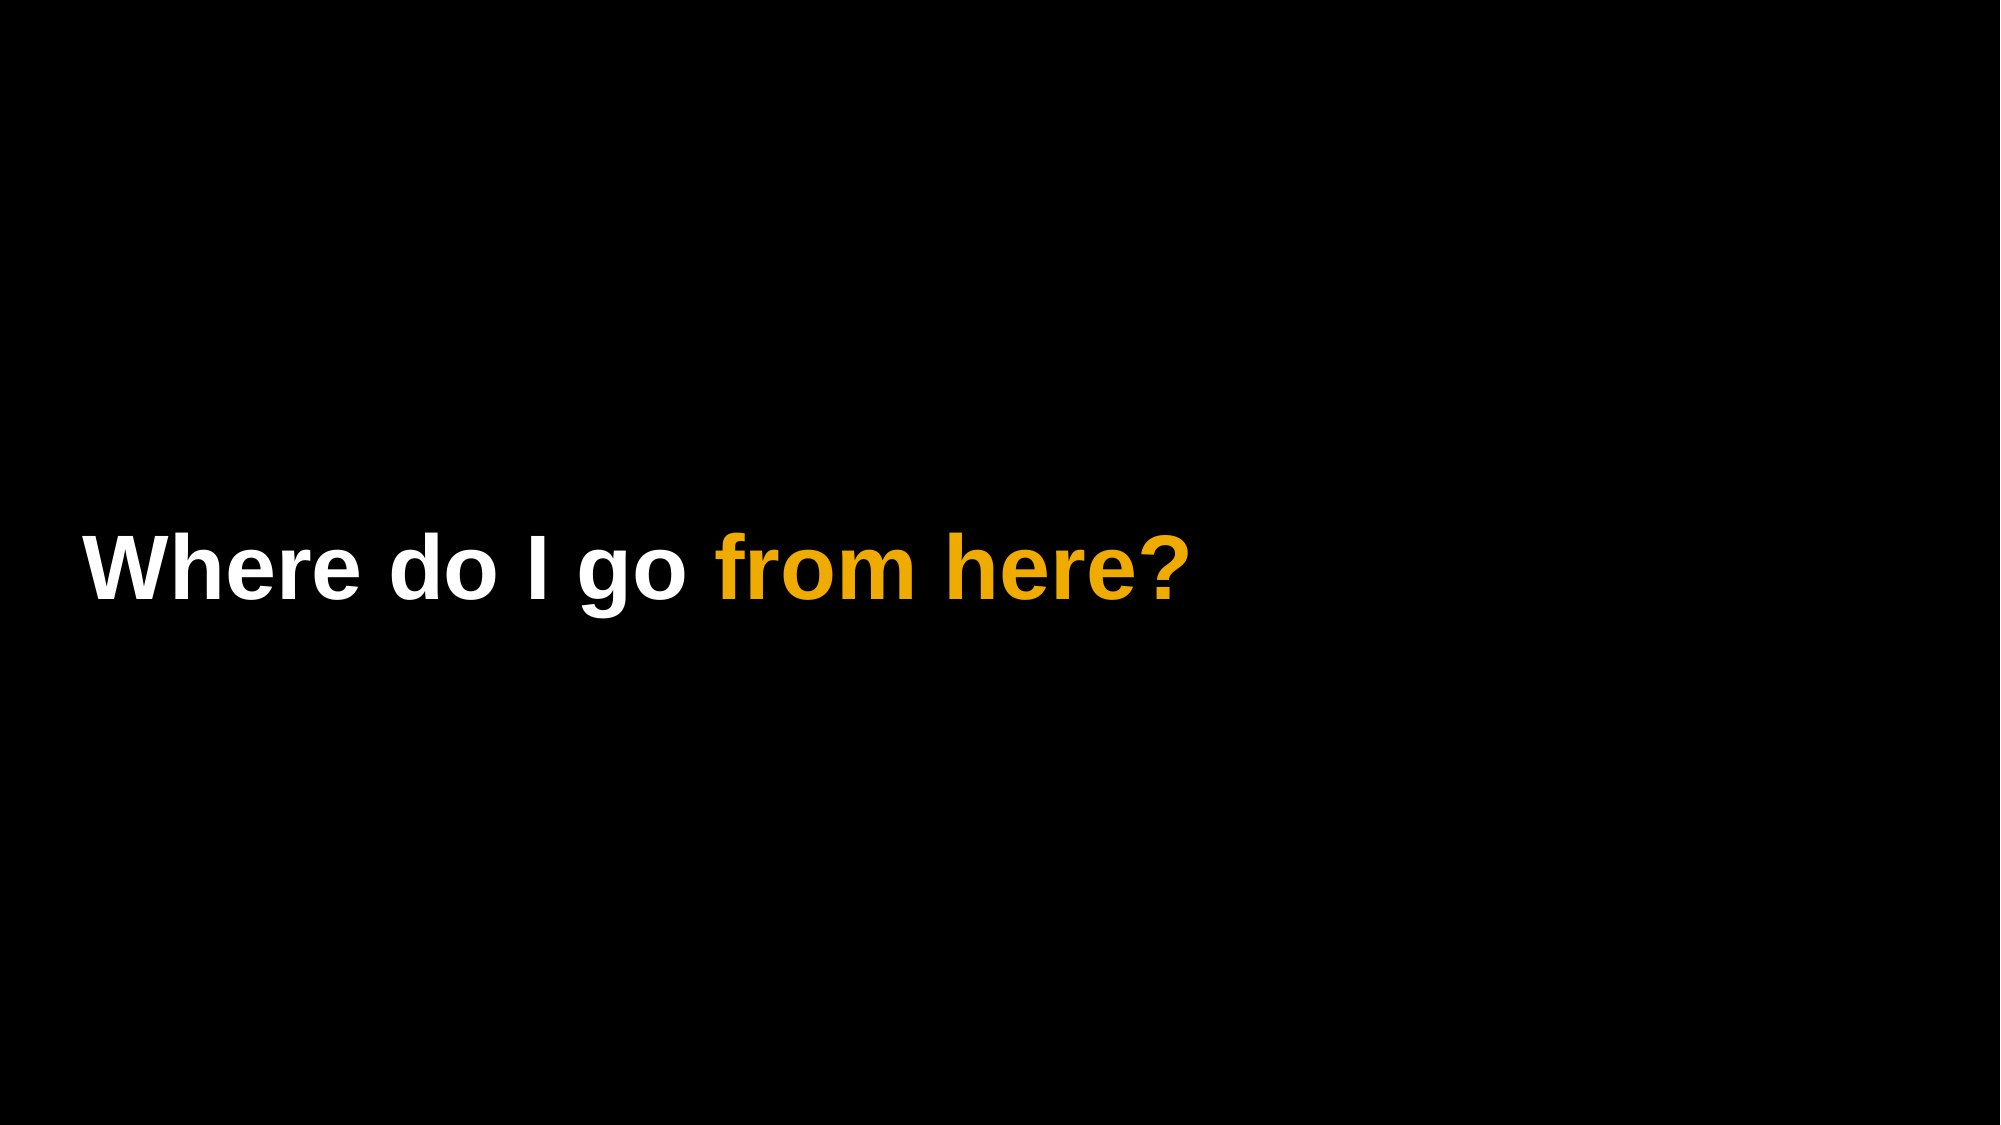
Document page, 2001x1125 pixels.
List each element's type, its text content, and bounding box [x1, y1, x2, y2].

title Where do I go from here? [82, 506, 1918, 619]
